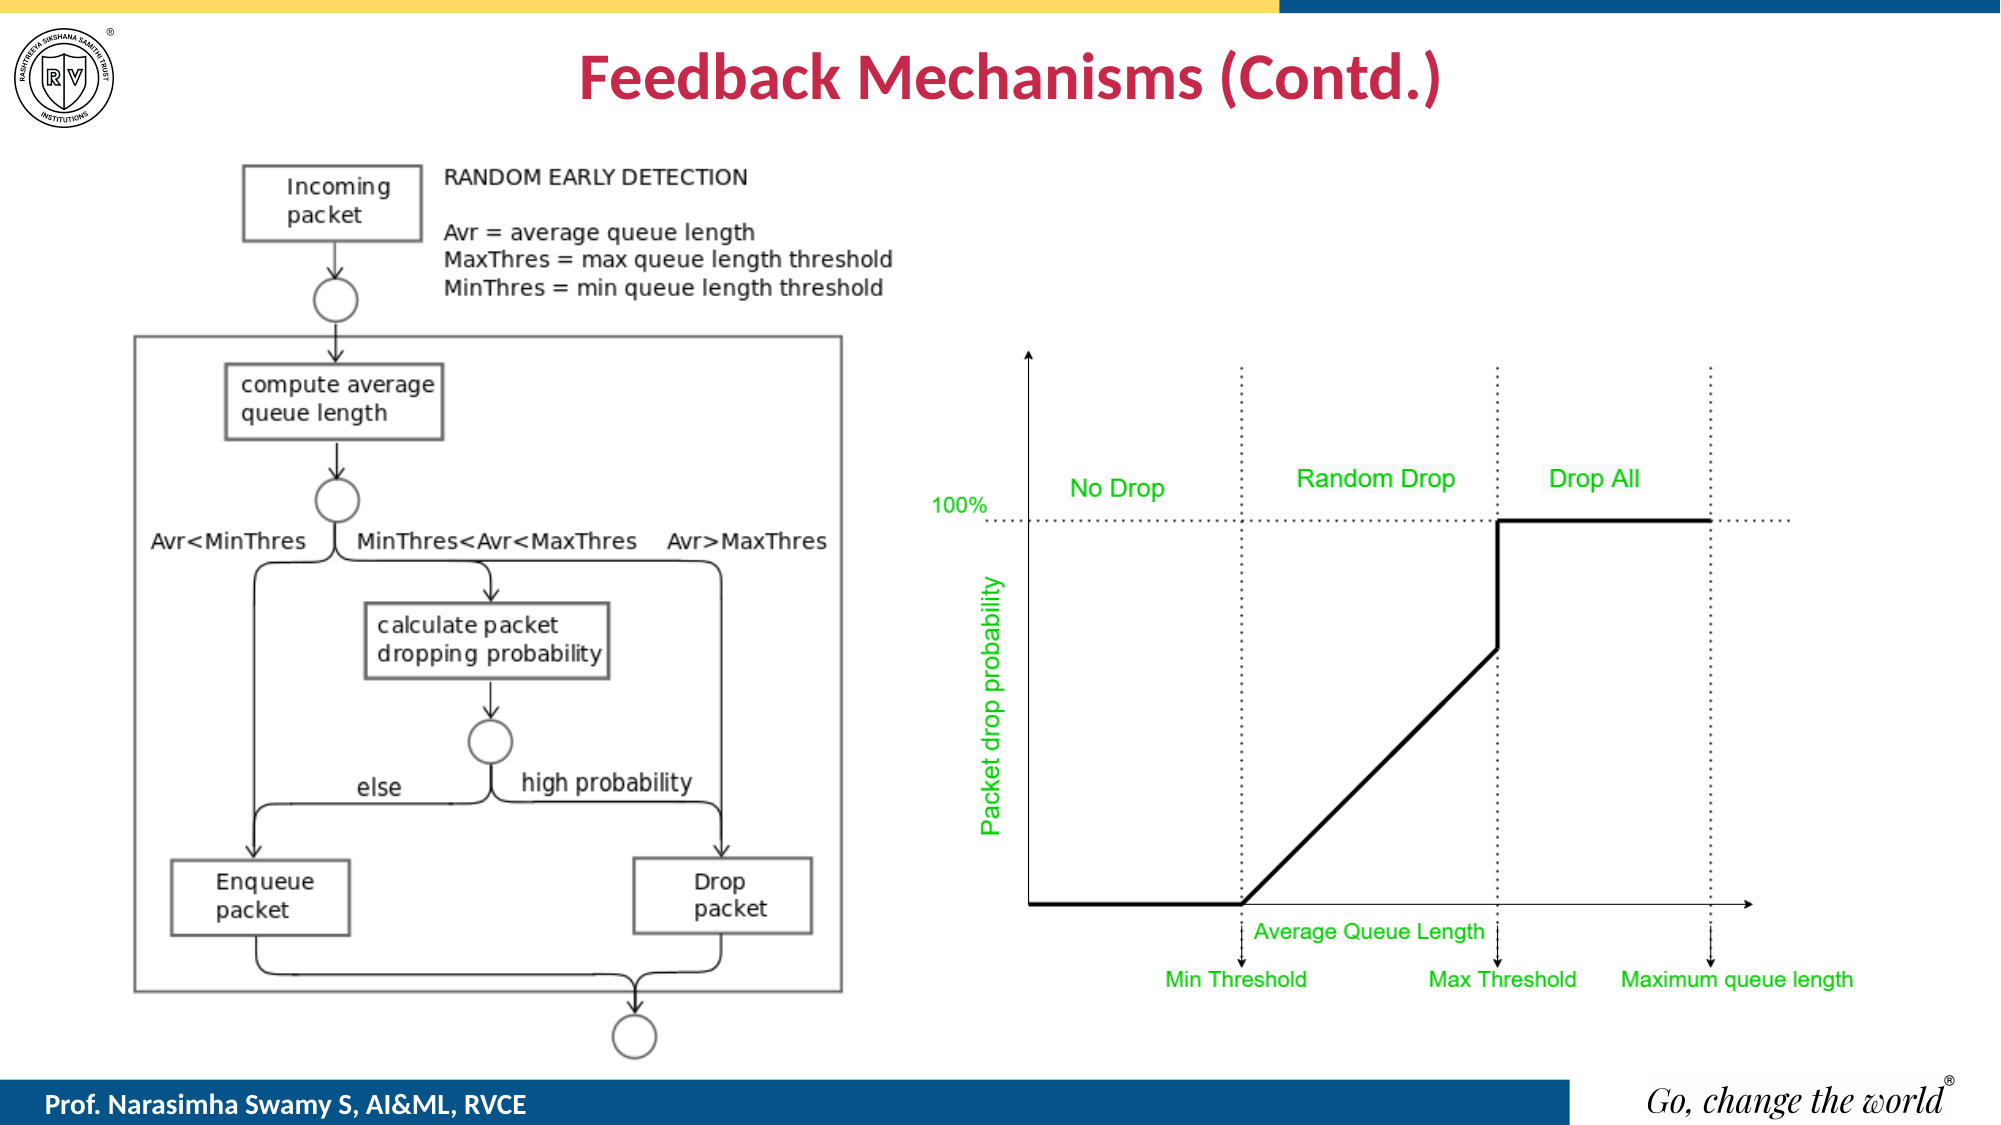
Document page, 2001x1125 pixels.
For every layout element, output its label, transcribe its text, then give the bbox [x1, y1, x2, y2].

picture [14, 28, 1875, 1075]
picture [1644, 1073, 1956, 1122]
title Feedback Mechanisms (Contd.) [137, 27, 1887, 129]
